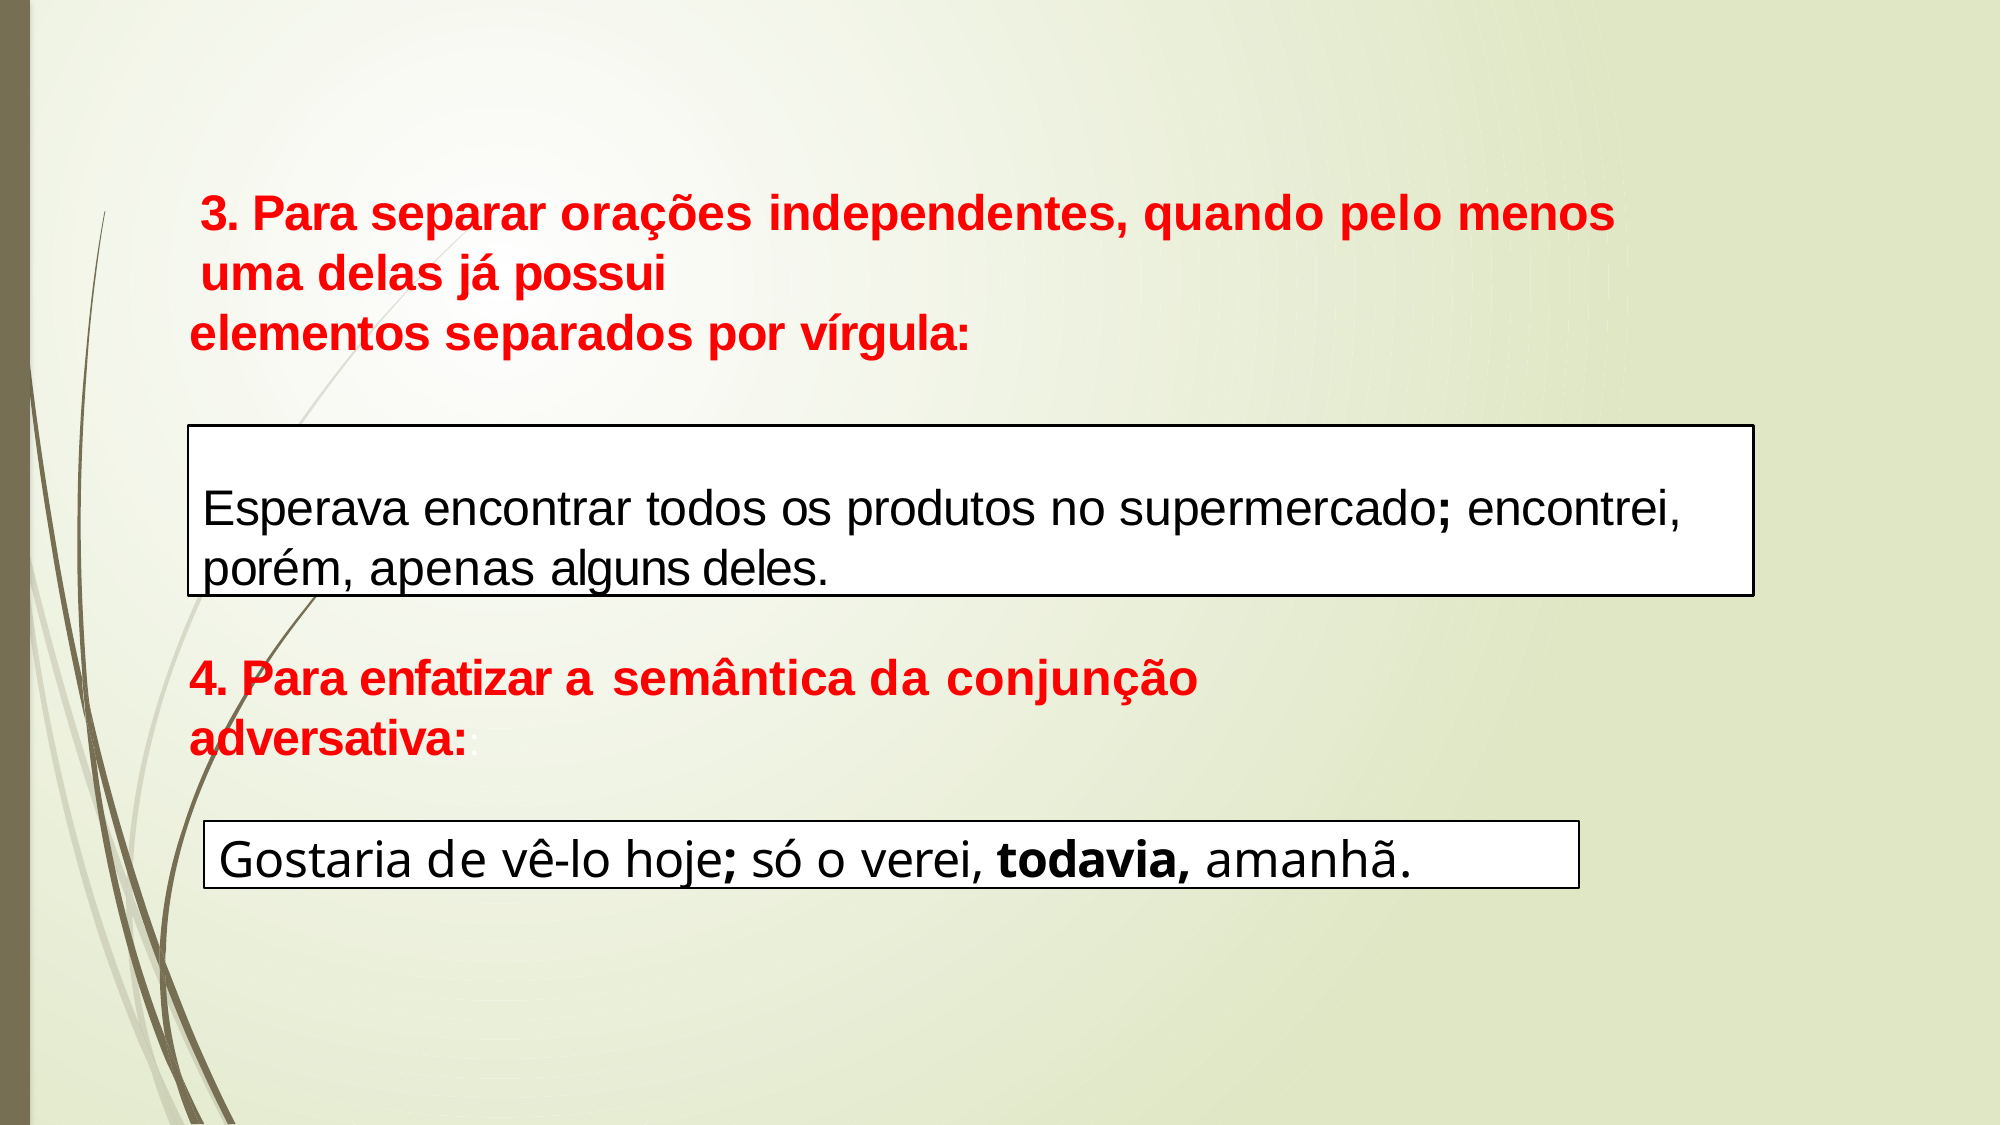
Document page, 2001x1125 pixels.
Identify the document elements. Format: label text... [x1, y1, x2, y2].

text_box 3. Para separar orações independentes, quando pelo menos uma delas já possui elementos separados por vírgula: [187, 177, 1679, 360]
text_box Gostaria de vê-lo hoje; só o verei, todavia, amanhã. [203, 821, 1579, 888]
text_box Esperava encontrar todos os produtos no supermercado; encontrei, porém, apenas alguns deles. [187, 425, 1754, 596]
text_box 4. Para enfatizar a semântica da conjunção adversativa:: [187, 643, 1347, 766]
